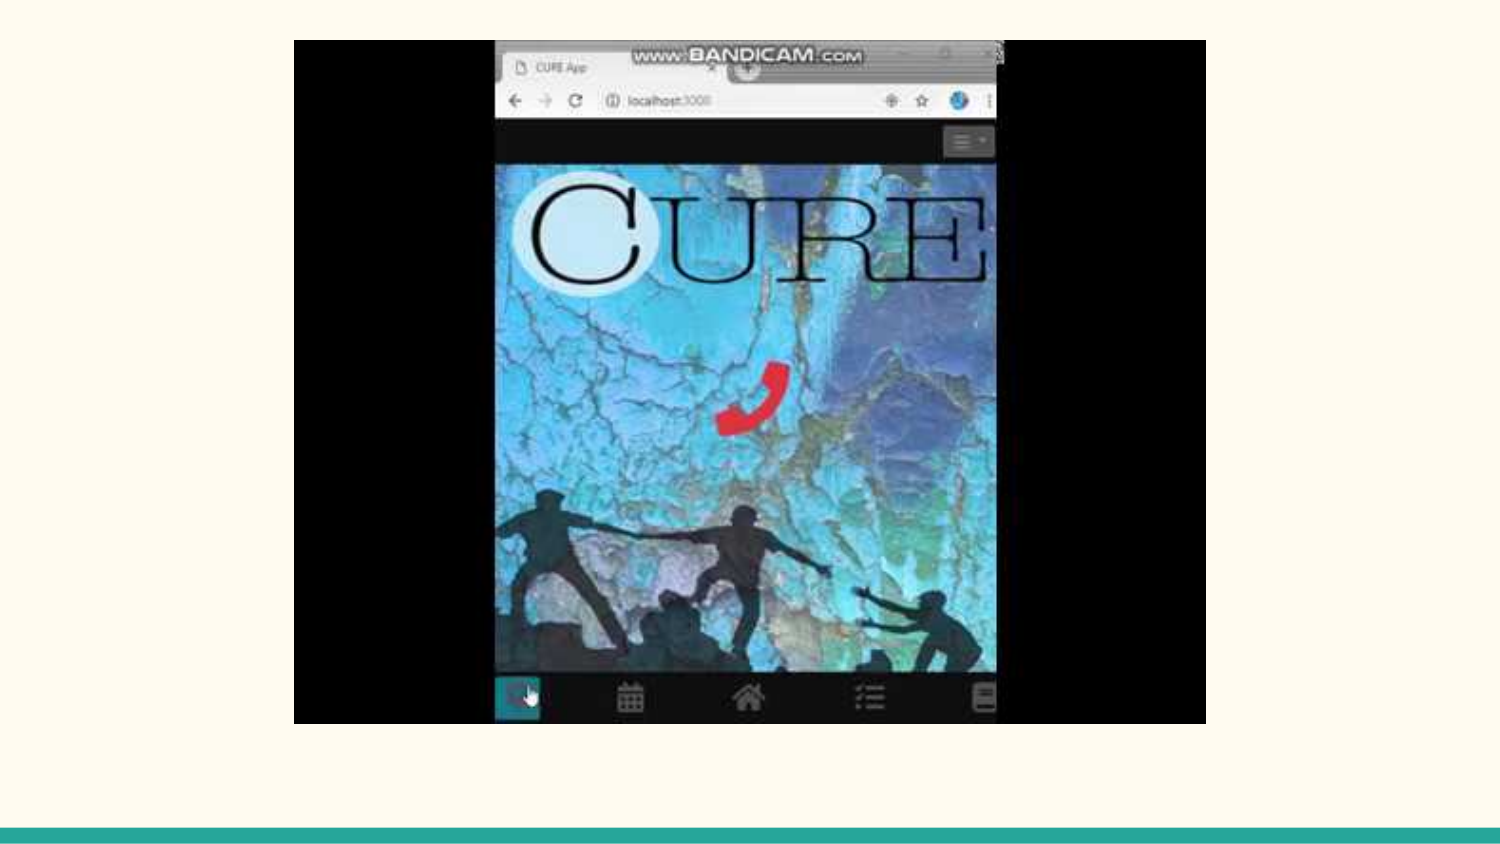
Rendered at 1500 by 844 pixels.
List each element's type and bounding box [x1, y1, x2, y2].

picture [294, 40, 1206, 724]
